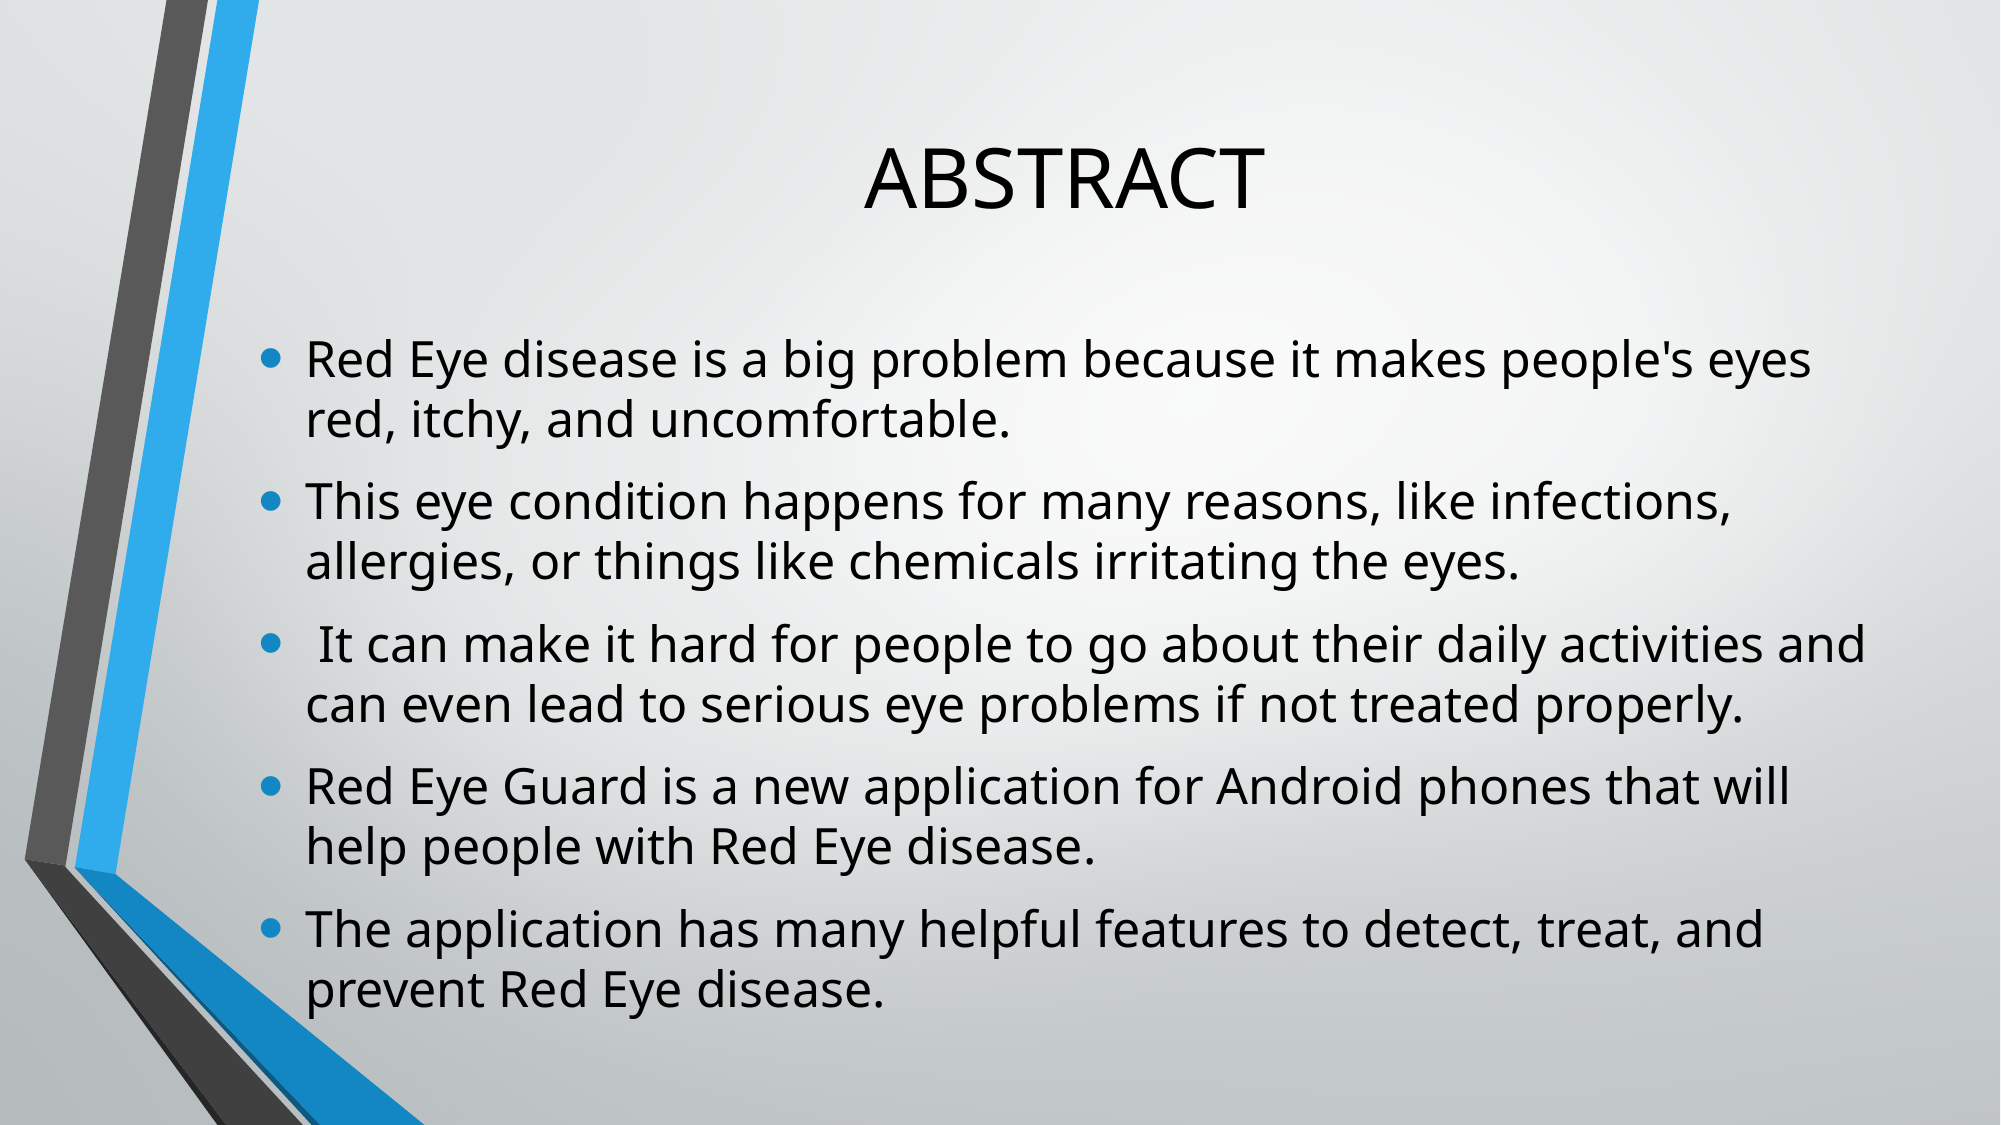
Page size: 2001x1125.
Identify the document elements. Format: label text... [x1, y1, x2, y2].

list Red Eye disease is a big problem because it makes people's eyes red, itchy, and uncomfortable. This eye condition happens for many reasons, like infections, allergies, or things like chemicals irritating the eyes. It can make it hard for people to go about their daily activities and can even lead to serious eye problems if not treated properly. Red Eye Guard is a new application for Android phones that will help people with Red Eye disease. The application has many helpful features to detect, treat, and prevent Red Eye disease. [243, 319, 1887, 1125]
title ABSTRACT [243, 50, 1887, 300]
